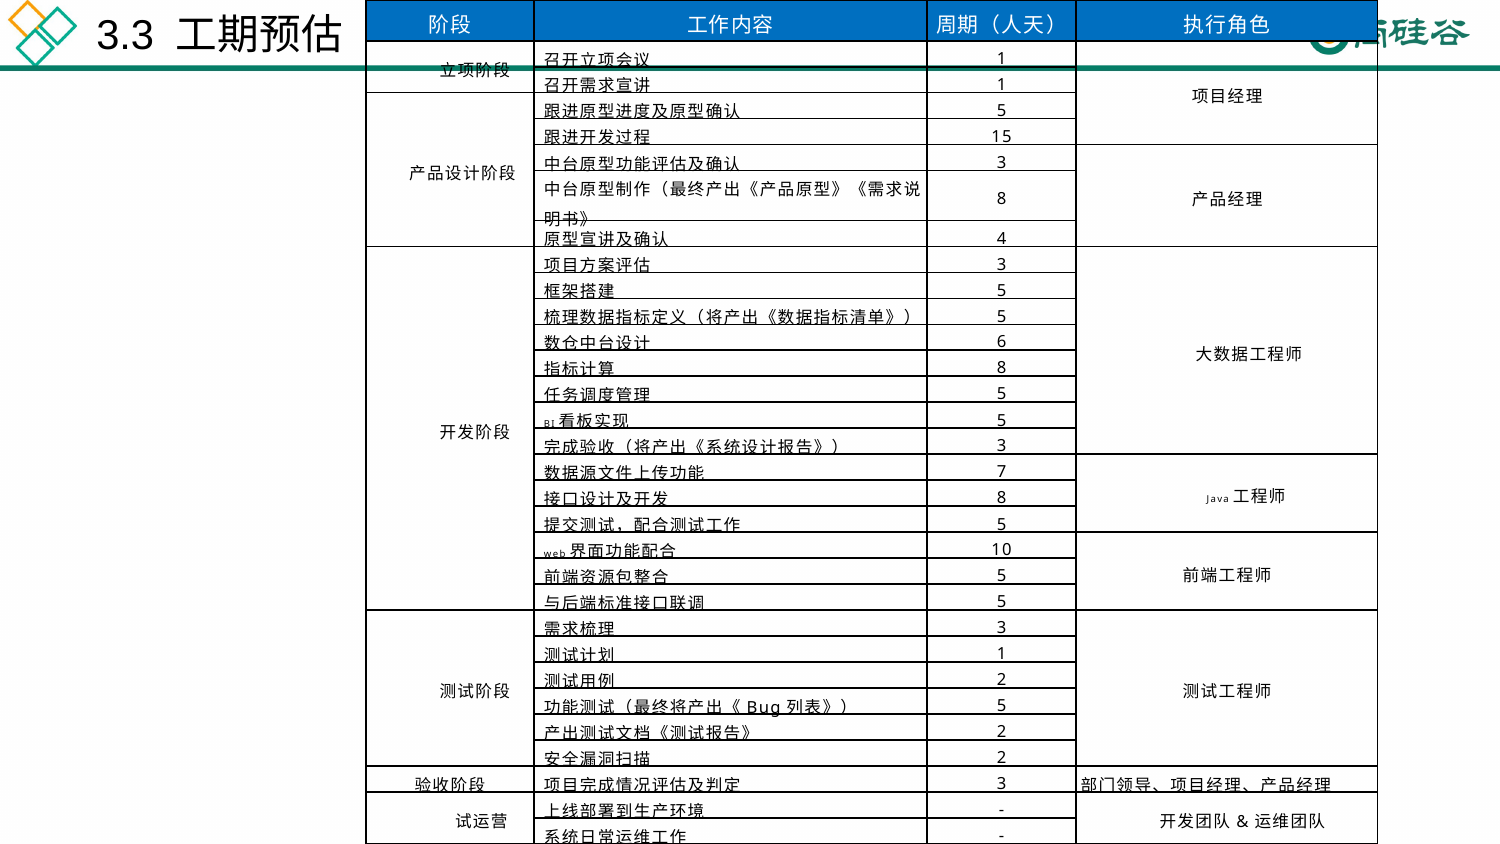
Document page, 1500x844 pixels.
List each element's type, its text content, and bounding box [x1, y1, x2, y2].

table_cell 完成验收（将产出《系统设计报告》） [535, 429, 926, 453]
table_cell 测试用例 [535, 663, 926, 687]
table_cell 指标计算 [535, 351, 926, 375]
table_cell 需求梳理 [535, 611, 926, 635]
text_box 3.3 工期预估 [81, 0, 358, 65]
table_cell 立项阶段 [367, 42, 533, 92]
table_cell 数据源文件上传功能 [535, 455, 926, 479]
table_cell 2 [928, 663, 1075, 687]
table_cell 产出测试文档《测试报告》 [535, 715, 926, 739]
table_cell BI看板实现 [535, 403, 926, 427]
table_cell 安全漏洞扫描 [535, 741, 926, 765]
table_cell 原型宣讲及确认 [535, 221, 926, 246]
table_cell 项目方案评估 [535, 247, 926, 272]
table_cell 5 [928, 377, 1075, 401]
table_cell 产品经理 [1077, 145, 1377, 246]
table_cell 系统日常运维工作 [535, 819, 926, 843]
table_cell 部门领导、项目经理、产品经理 [1077, 767, 1377, 791]
table_cell 5 [928, 273, 1075, 298]
table_cell 中台原型功能评估及确认 [535, 145, 926, 170]
table_cell 2 [928, 715, 1075, 739]
table_cell 5 [928, 299, 1075, 324]
table_cell 开发团队&运维团队 [1077, 793, 1377, 843]
table_header 工作内容 [535, 1, 926, 40]
picture [0, 0, 365, 844]
table_cell 项目完成情况评估及判定 [535, 767, 926, 791]
table_cell 产品设计阶段 [367, 93, 533, 246]
table_cell 跟进开发过程 [535, 119, 926, 144]
table_cell 大数据工程师 [1077, 247, 1377, 453]
table_cell 任务调度管理 [535, 377, 926, 401]
table_cell 1 [928, 42, 1075, 66]
table_cell 验收阶段 [367, 767, 533, 791]
table_cell 5 [928, 559, 1075, 583]
table_cell - [928, 793, 1075, 817]
table_cell 5 [928, 93, 1075, 118]
table_cell 与后端标准接口联调 [535, 585, 926, 609]
table_cell 1 [928, 637, 1075, 661]
table_cell 8 [928, 351, 1075, 375]
table_cell 3 [928, 611, 1075, 635]
table_cell 功能测试（最终将产出《Bug列表》） [535, 689, 926, 713]
table_cell web界面功能配合 [535, 533, 926, 557]
table_cell 6 [928, 325, 1075, 349]
table_header 执行角色 [1077, 1, 1377, 40]
table_cell 测试工程师 [1077, 611, 1377, 765]
table_cell 3 [928, 767, 1075, 791]
table_cell 5 [928, 403, 1075, 427]
table_cell Java工程师 [1077, 455, 1377, 531]
table_cell 3 [928, 247, 1075, 272]
table_cell 框架搭建 [535, 273, 926, 298]
table_cell 8 [928, 171, 1075, 220]
table_cell 1 [928, 68, 1075, 92]
table_cell 上线部署到生产环境 [535, 793, 926, 817]
table_cell 3 [928, 145, 1075, 170]
table_cell 10 [928, 533, 1075, 557]
table_header 阶段 [367, 1, 533, 40]
table_cell 试运营 [367, 793, 533, 843]
table_cell 跟进原型进度及原型确认 [535, 93, 926, 118]
table_cell 测试计划 [535, 637, 926, 661]
table_header 周期（人天） [928, 1, 1075, 40]
table_cell - [928, 819, 1075, 843]
table_cell 前端资源包整合 [535, 559, 926, 583]
table_cell 中台原型制作（最终产出《产品原型》《需求说明书》 [535, 171, 926, 220]
table_cell 5 [928, 585, 1075, 609]
table_cell 梳理数据指标定义（将产出《数据指标清单》） [535, 299, 926, 324]
table_cell 7 [928, 455, 1075, 479]
table_cell 8 [928, 481, 1075, 505]
table_cell 接口设计及开发 [535, 481, 926, 505]
table_cell 5 [928, 507, 1075, 531]
table_cell 3 [928, 429, 1075, 453]
picture [1378, 0, 1500, 844]
table_cell 前端工程师 [1077, 533, 1377, 609]
table_cell 5 [928, 689, 1075, 713]
table_cell 项目经理 [1077, 42, 1377, 144]
table_cell 开发阶段 [367, 247, 533, 609]
table_cell 15 [928, 119, 1075, 144]
table_cell 2 [928, 741, 1075, 765]
table_cell 数仓中台设计 [535, 325, 926, 349]
table_cell 召开需求宣讲 [535, 68, 926, 92]
table_cell 测试阶段 [367, 611, 533, 765]
table_cell 提交测试，配合测试工作 [535, 507, 926, 531]
table_cell 召开立项会议 [535, 42, 926, 66]
table_cell 4 [928, 221, 1075, 246]
